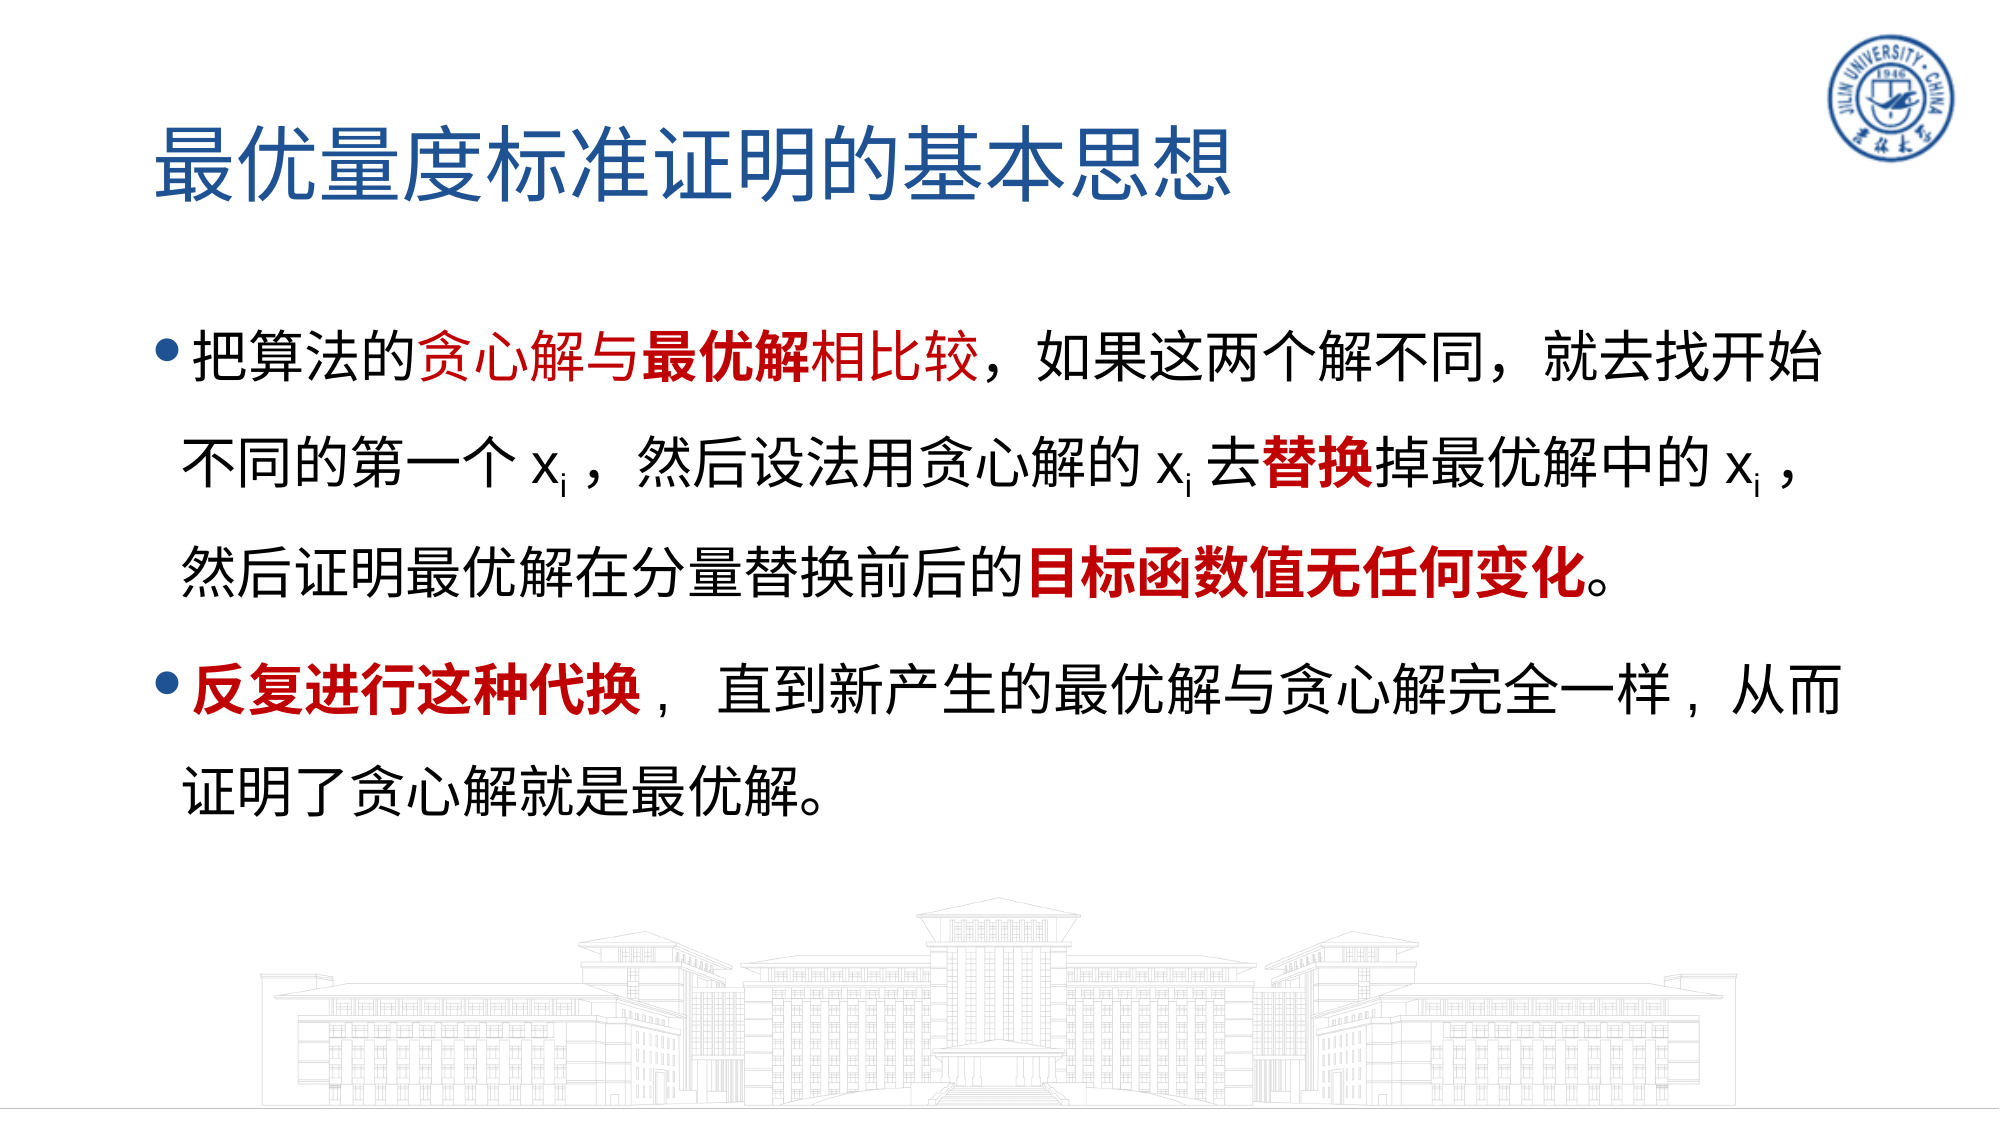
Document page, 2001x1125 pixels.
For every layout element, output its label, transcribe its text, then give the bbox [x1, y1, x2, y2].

slide_number [1412, 1042, 1863, 1103]
title 最优量度标准证明的基本思想 [137, 59, 1863, 278]
picture [1824, 15, 1965, 173]
text_box 思考：J和I的元素个数相同么？ [0, 897, 1999, 1109]
list 把算法的贪心解与最优解相比较，如果这两个解不同，就去找开始不同的第一个xi，然后设法用贪心解的xi去替换掉最优解中的xi，然后证明最优解在分量替换前后的目标函数值无任何变化。 反复进行这种代换, 直到新产生的最优解与贪心解完全一样, 从而证明了贪心解就是最优解。 [137, 279, 1863, 994]
